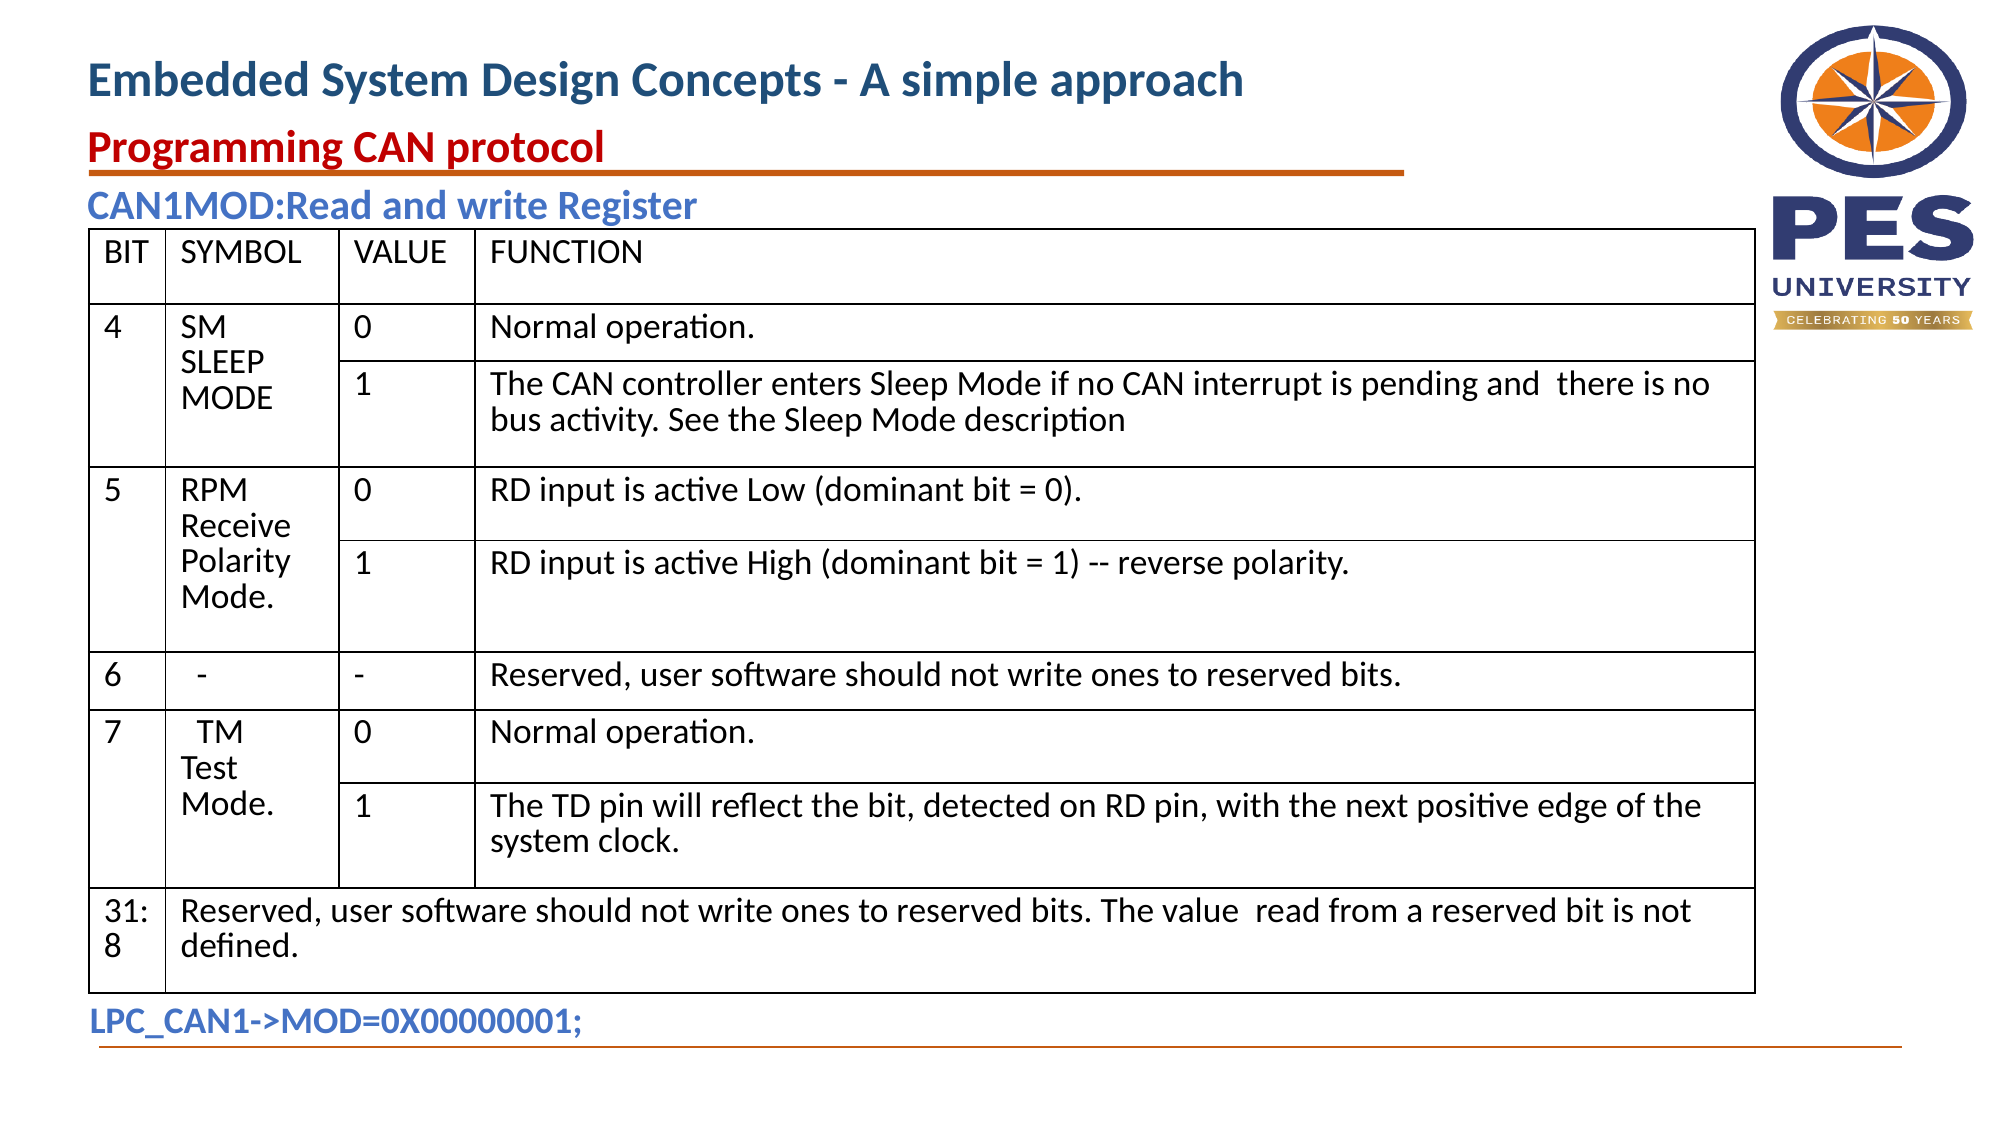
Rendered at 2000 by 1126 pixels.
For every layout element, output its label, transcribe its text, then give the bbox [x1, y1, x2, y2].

table_header VALUE [340, 235, 474, 303]
table_cell RD input is active High (dominant bit = 1) -- reverse polarity. [476, 541, 1754, 651]
table_cell 4 [90, 305, 165, 466]
table_cell 6 [90, 653, 165, 709]
table_cell 1 [340, 541, 474, 651]
table_cell 5 [90, 468, 165, 651]
table_cell - [166, 653, 338, 709]
text_box Embedded System Design Concepts - A simple approach [72, 38, 1303, 109]
picture [1773, 25, 1974, 330]
table_cell 0 [340, 468, 474, 540]
table_cell TM Test Mode. [166, 711, 338, 887]
table_cell Reserved, user software should not write ones to reserved bits. The value read from a reserved bit is not defined. [166, 889, 1754, 992]
table_header SYMBOL [166, 235, 338, 303]
table_cell RD input is active Low (dominant bit = 0). [476, 468, 1754, 540]
table_cell 31:8 [90, 889, 165, 988]
table_cell 7 [90, 711, 165, 887]
table_cell Normal operation. [476, 711, 1754, 782]
table_cell The TD pin will reflect the bit, detected on RD pin, with the next positive edge of the system clock. [476, 784, 1754, 887]
table_cell RPM Receive Polarity Mode. [166, 468, 338, 651]
table_cell 0 [340, 711, 474, 782]
table_cell - [340, 653, 474, 709]
table_cell Reserved, user software should not write ones to reserved bits. [476, 653, 1754, 709]
text_box Programming CAN protocol [72, 109, 1344, 179]
table_cell The CAN controller enters Sleep Mode if no CAN interrupt is pending and there is no bus activity. See the Sleep Mode description [476, 362, 1754, 466]
table_cell 1 [340, 362, 474, 466]
table_header FUNCTION [476, 230, 1754, 303]
table_cell SM SLEEP MODE [166, 305, 338, 466]
table_cell Normal operation. [476, 305, 1754, 360]
table_header BIT [90, 235, 165, 303]
text_box LPC_CAN1->MOD=0X00000001; [75, 988, 1401, 1049]
table_cell 1 [340, 784, 474, 887]
text_box CAN1MOD:Read and write Register [72, 179, 1344, 235]
table_cell 0 [340, 305, 474, 360]
